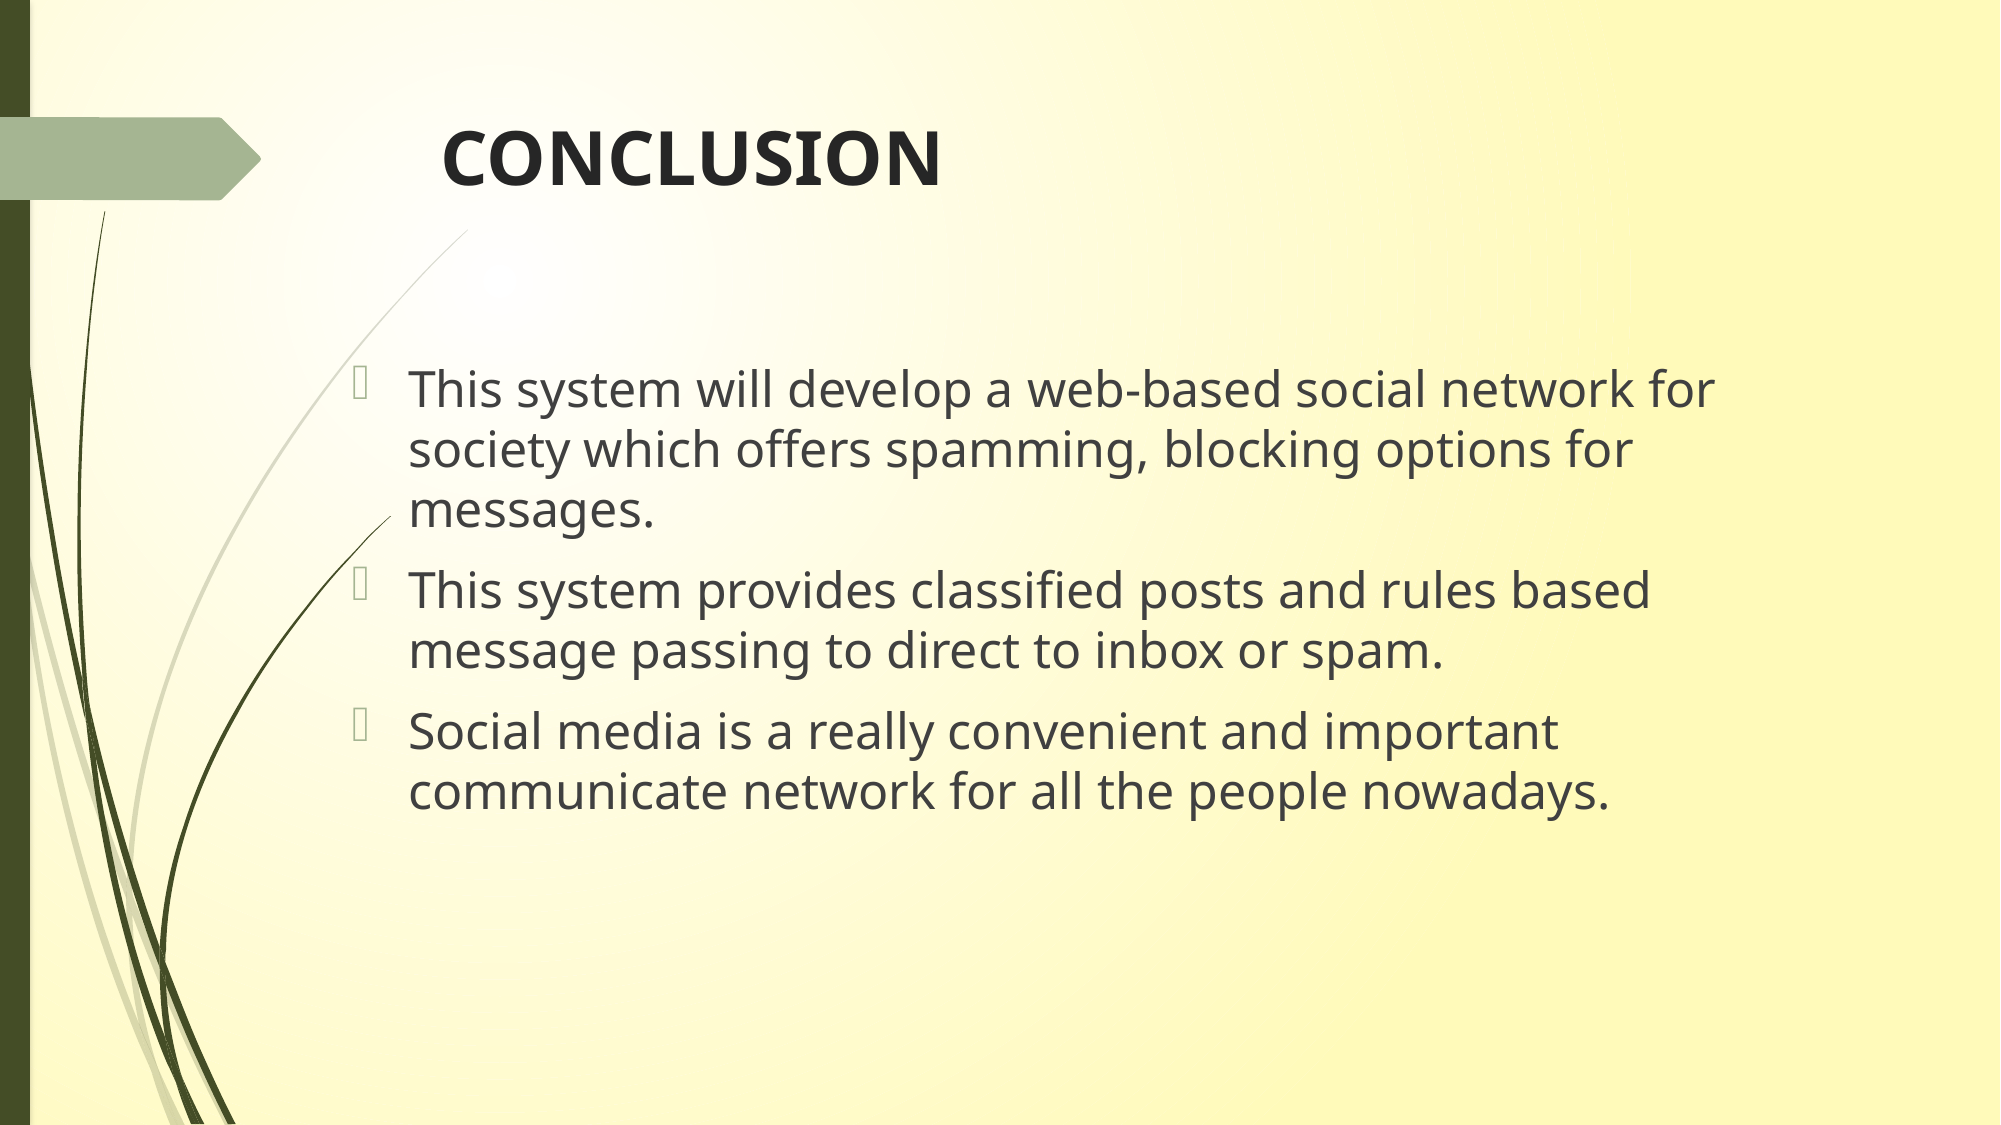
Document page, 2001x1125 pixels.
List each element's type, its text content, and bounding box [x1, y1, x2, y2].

list This system will develop a web-based social network for society which offers spamming, blocking options for messages. This system provides classified posts and rules based message passing to direct to inbox or spam. Social media is a really convenient and important communicate network for all the people nowadays. [336, 350, 1800, 970]
title CONCLUSION [425, 102, 1888, 313]
